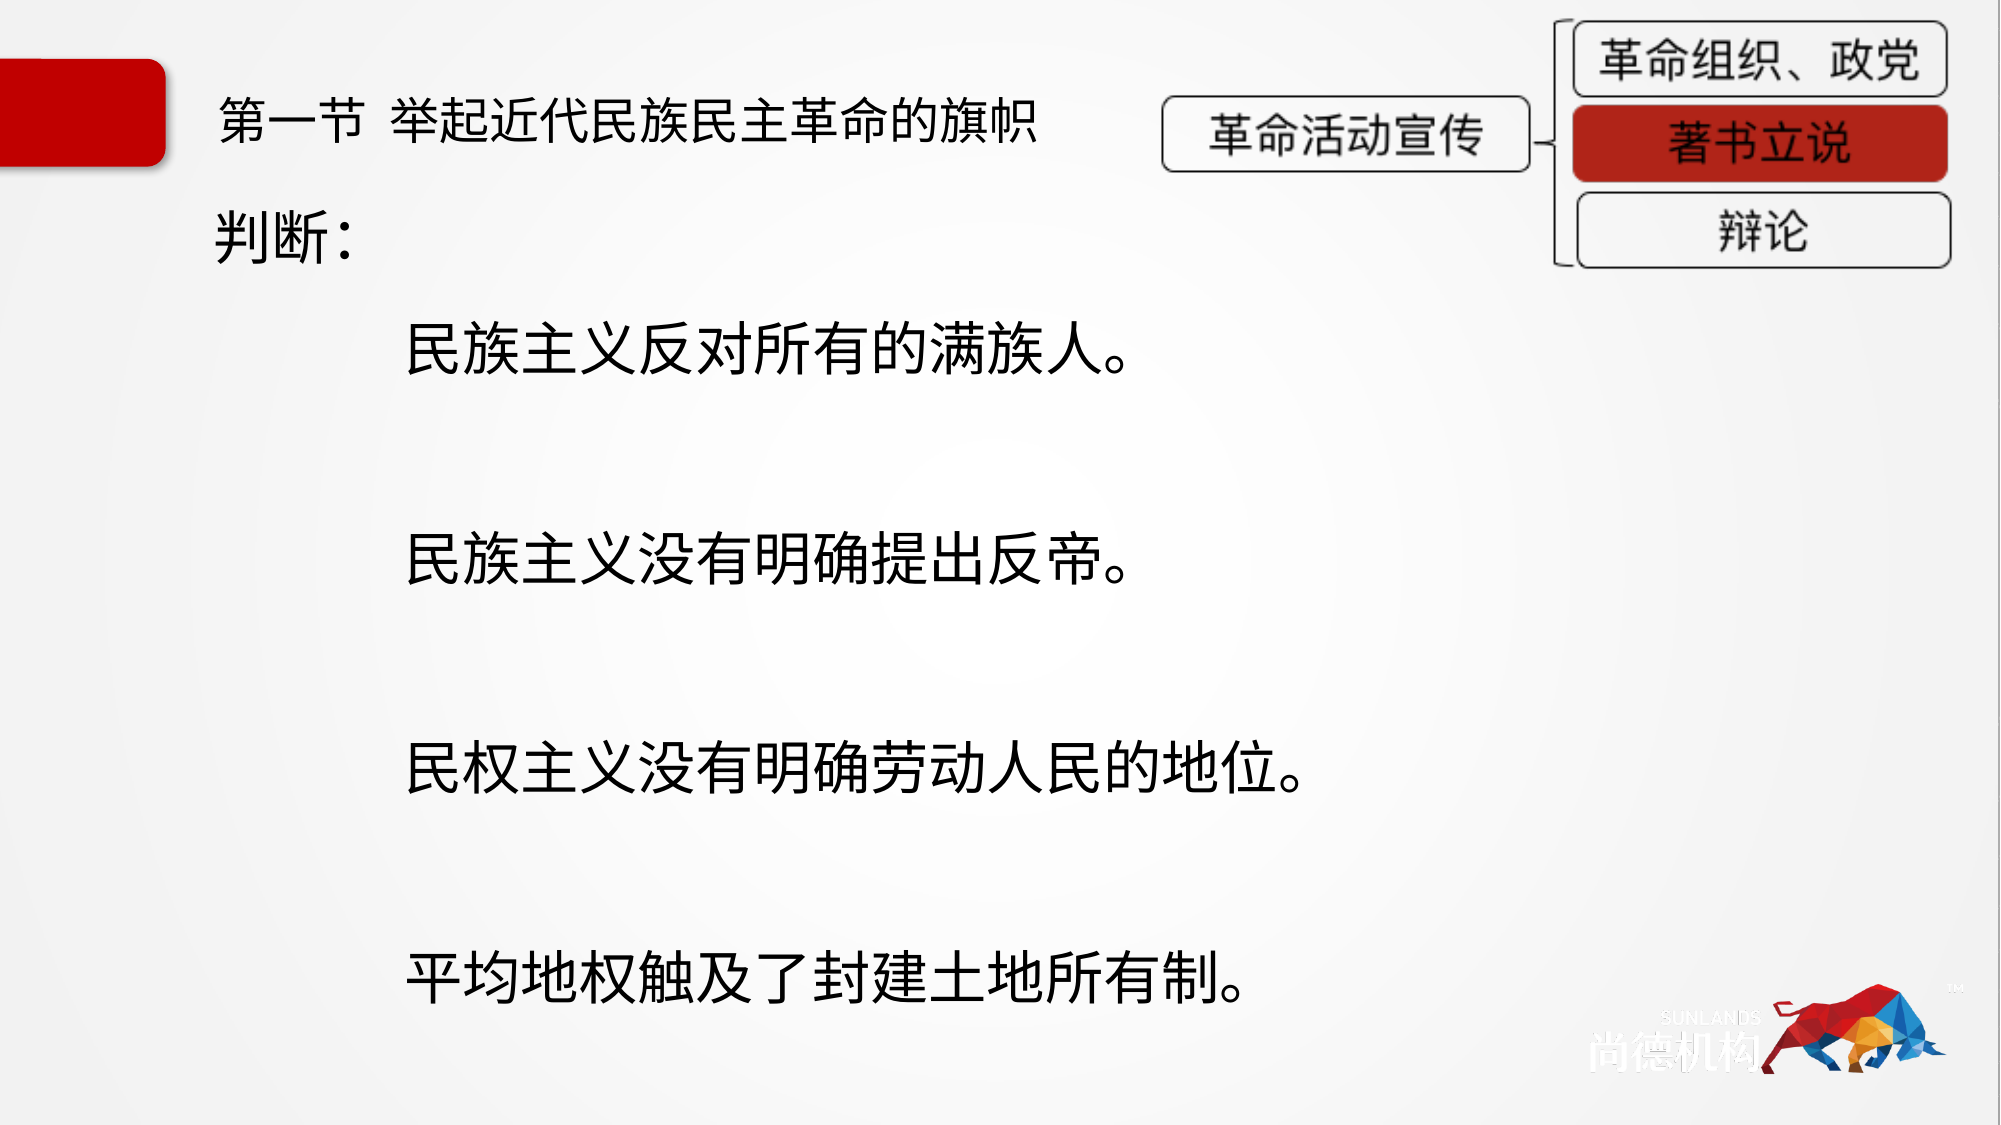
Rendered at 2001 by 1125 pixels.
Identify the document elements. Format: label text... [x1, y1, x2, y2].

text_box 民族主义反对所有的满族人。 民族主义没有明确提出反帝。 民权主义没有明确劳动人民的地位。 平均地权触及了封建土地所有制。 [389, 304, 1509, 1019]
text_box 判断： [199, 193, 581, 279]
title 第一节 举起近代民族民主革命的旗帜 [202, 79, 1159, 169]
picture [0, 0, 2001, 1125]
